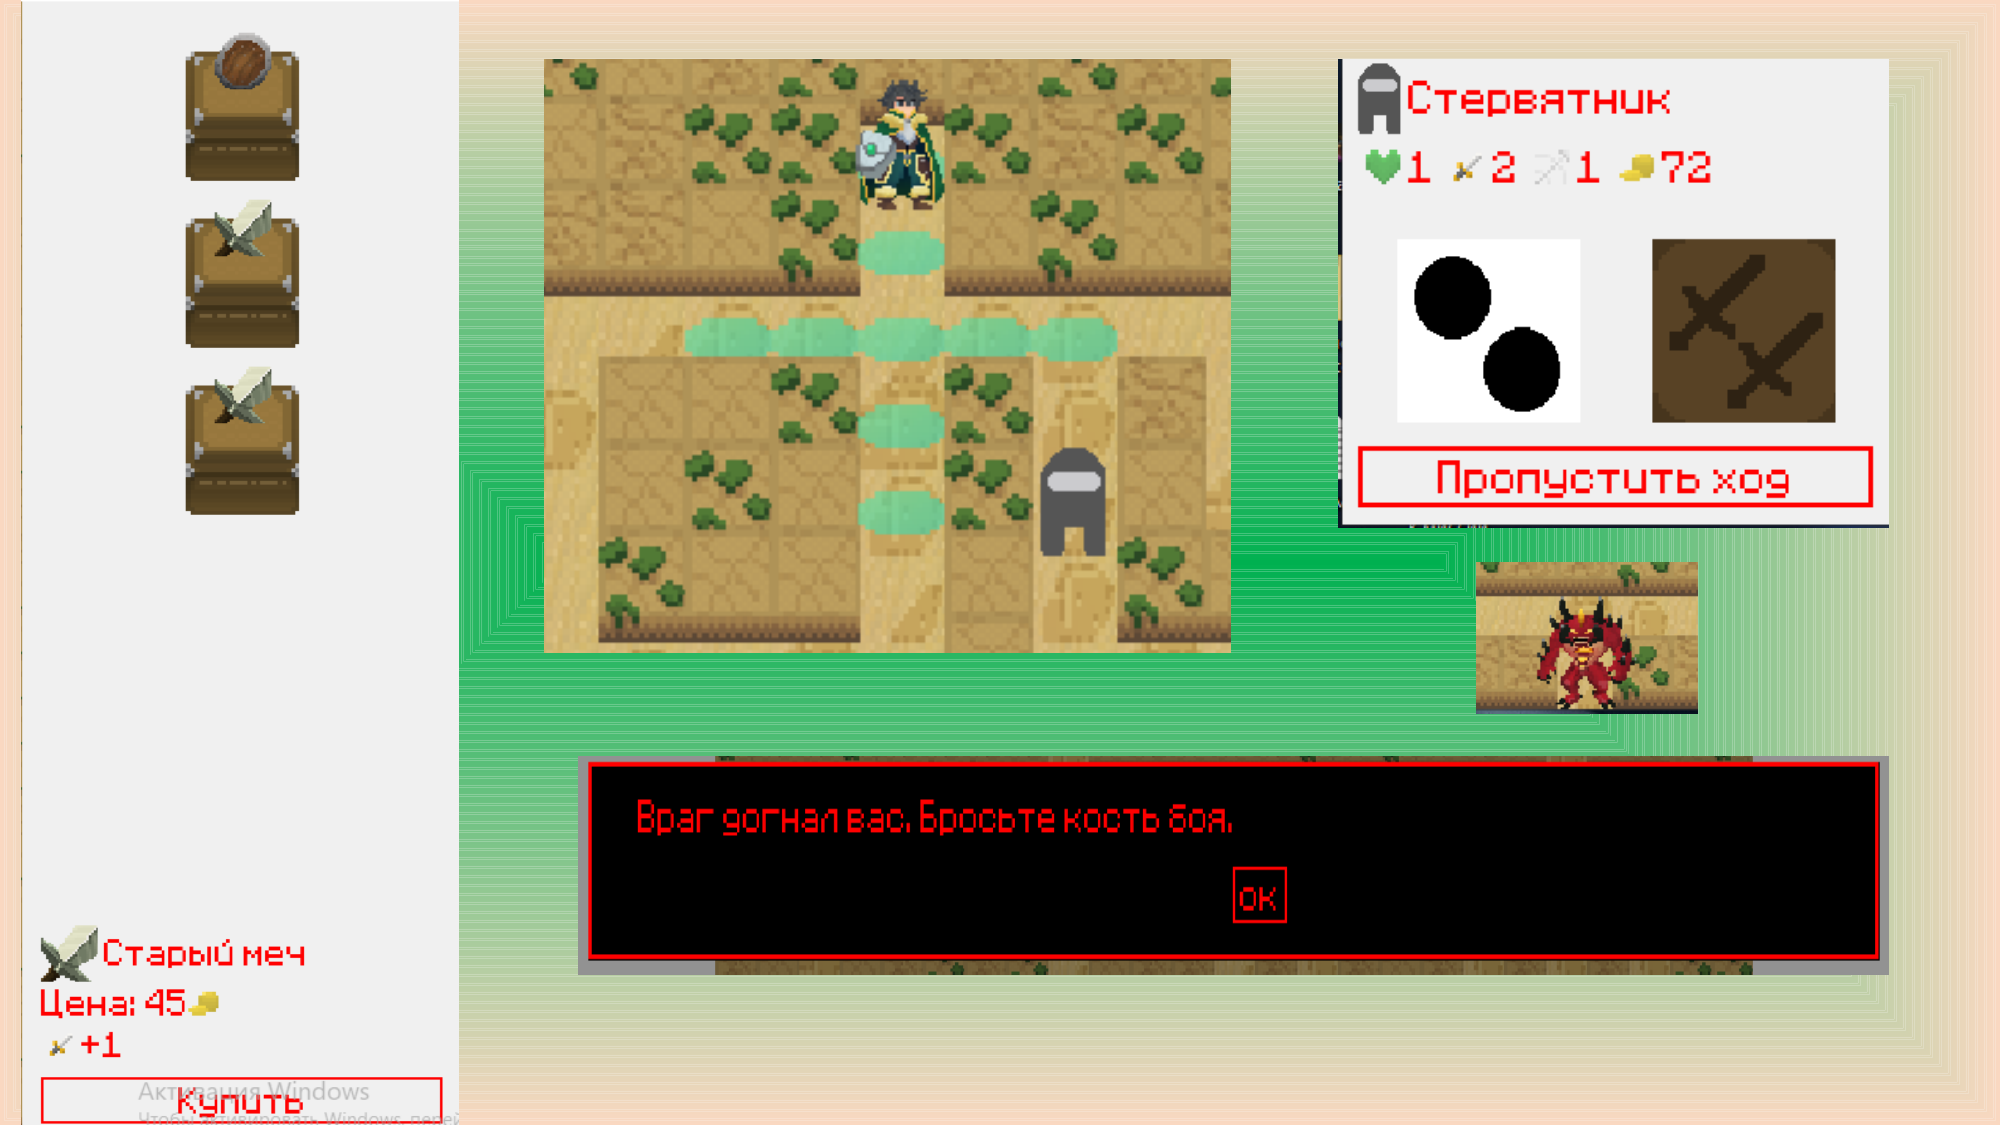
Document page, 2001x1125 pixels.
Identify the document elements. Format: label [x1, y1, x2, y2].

picture [578, 756, 1889, 975]
picture [1476, 562, 1698, 715]
picture [21, 0, 459, 1125]
list [544, 59, 1231, 653]
picture [1338, 59, 1889, 528]
